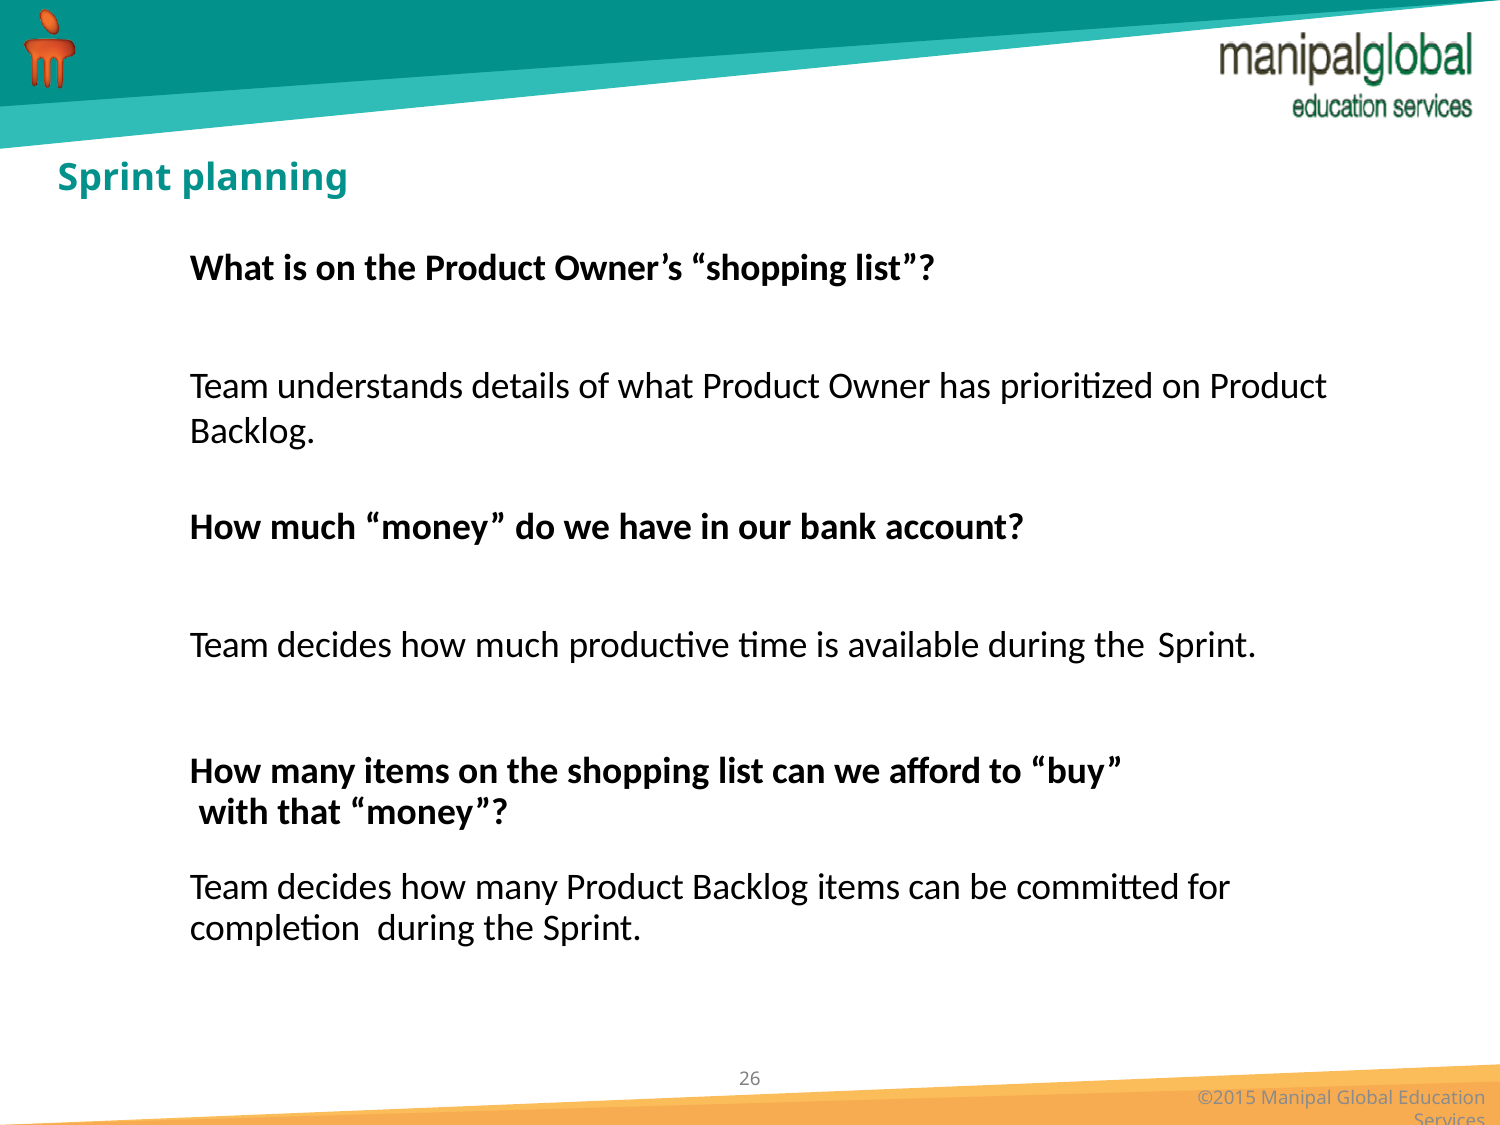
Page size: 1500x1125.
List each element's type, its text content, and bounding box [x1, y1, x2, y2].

text_box Team decides how many Product Backlog items can be committed for completion during the Sprint. [174, 843, 1400, 948]
text_box How many items on the shopping list can we afford to “buy” with that “money”? [174, 742, 1148, 832]
text_box What is on the Product Owner’s “shopping list”? [174, 220, 1148, 289]
text_box Team decides how much productive time is available during the Sprint. [174, 580, 1413, 666]
picture [21, 6, 78, 91]
text_box Team understands details of what Product Owner has prioritized on Product Backlog. [174, 320, 1413, 451]
text_box How much “money” do we have in our bank account? [174, 479, 1148, 548]
title Sprint planning [42, 151, 1032, 212]
picture [1210, 21, 1493, 125]
